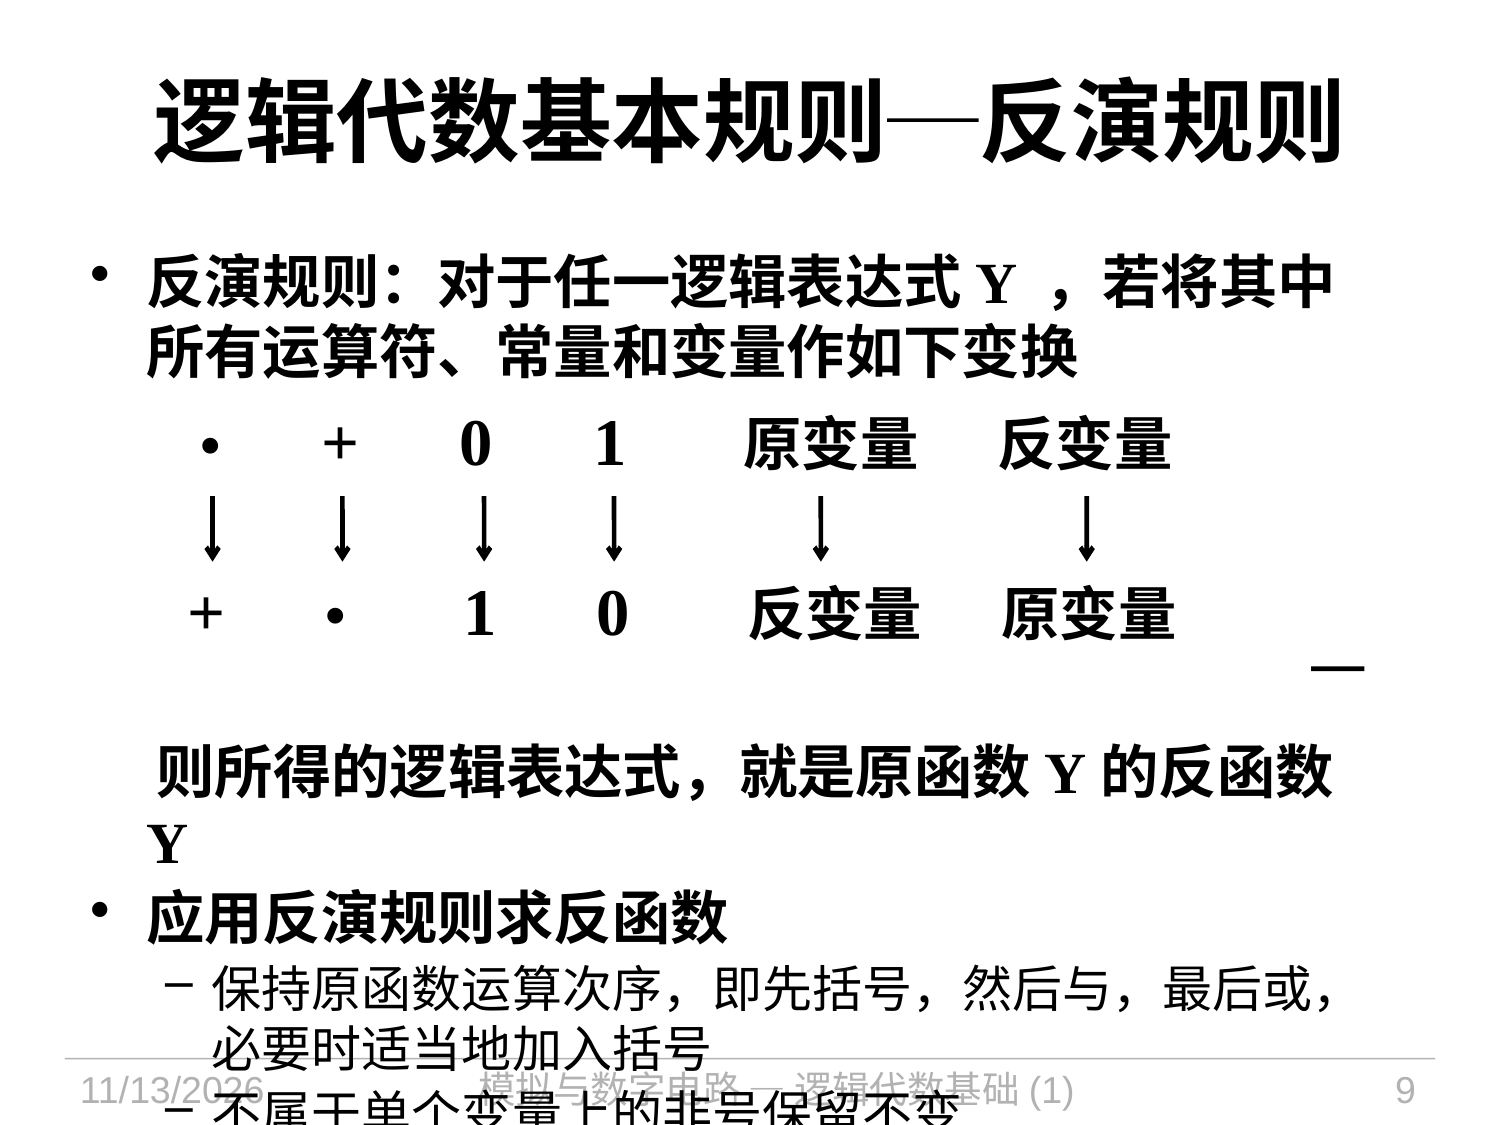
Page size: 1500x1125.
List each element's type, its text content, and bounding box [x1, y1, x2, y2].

text_box + • 1 0 反变量 原变量 [172, 561, 1192, 657]
list 反演规则：对于任一逻辑表达式Y ，若将其中所有运算符、常量和变量作如下变换 则所得的逻辑表达式，就是原函数Y的反函数 Y 应用反演规则求反函数 保持原函数运算次序，即先括号，然后与，最后或，必要时适当地加入括号 不属于单个变量上的非号保留不变 [75, 237, 1394, 1047]
footer 模拟与数字电路 — 逻辑代数基础(1) [373, 1058, 1179, 1125]
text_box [212, 495, 1087, 562]
title 逻辑代数基本规则─反演规则 [75, 24, 1425, 213]
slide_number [64, 1058, 348, 1125]
slide_number 9 [1230, 1058, 1431, 1125]
text_box • + 0 1 原变量 反变量 [185, 391, 1188, 486]
